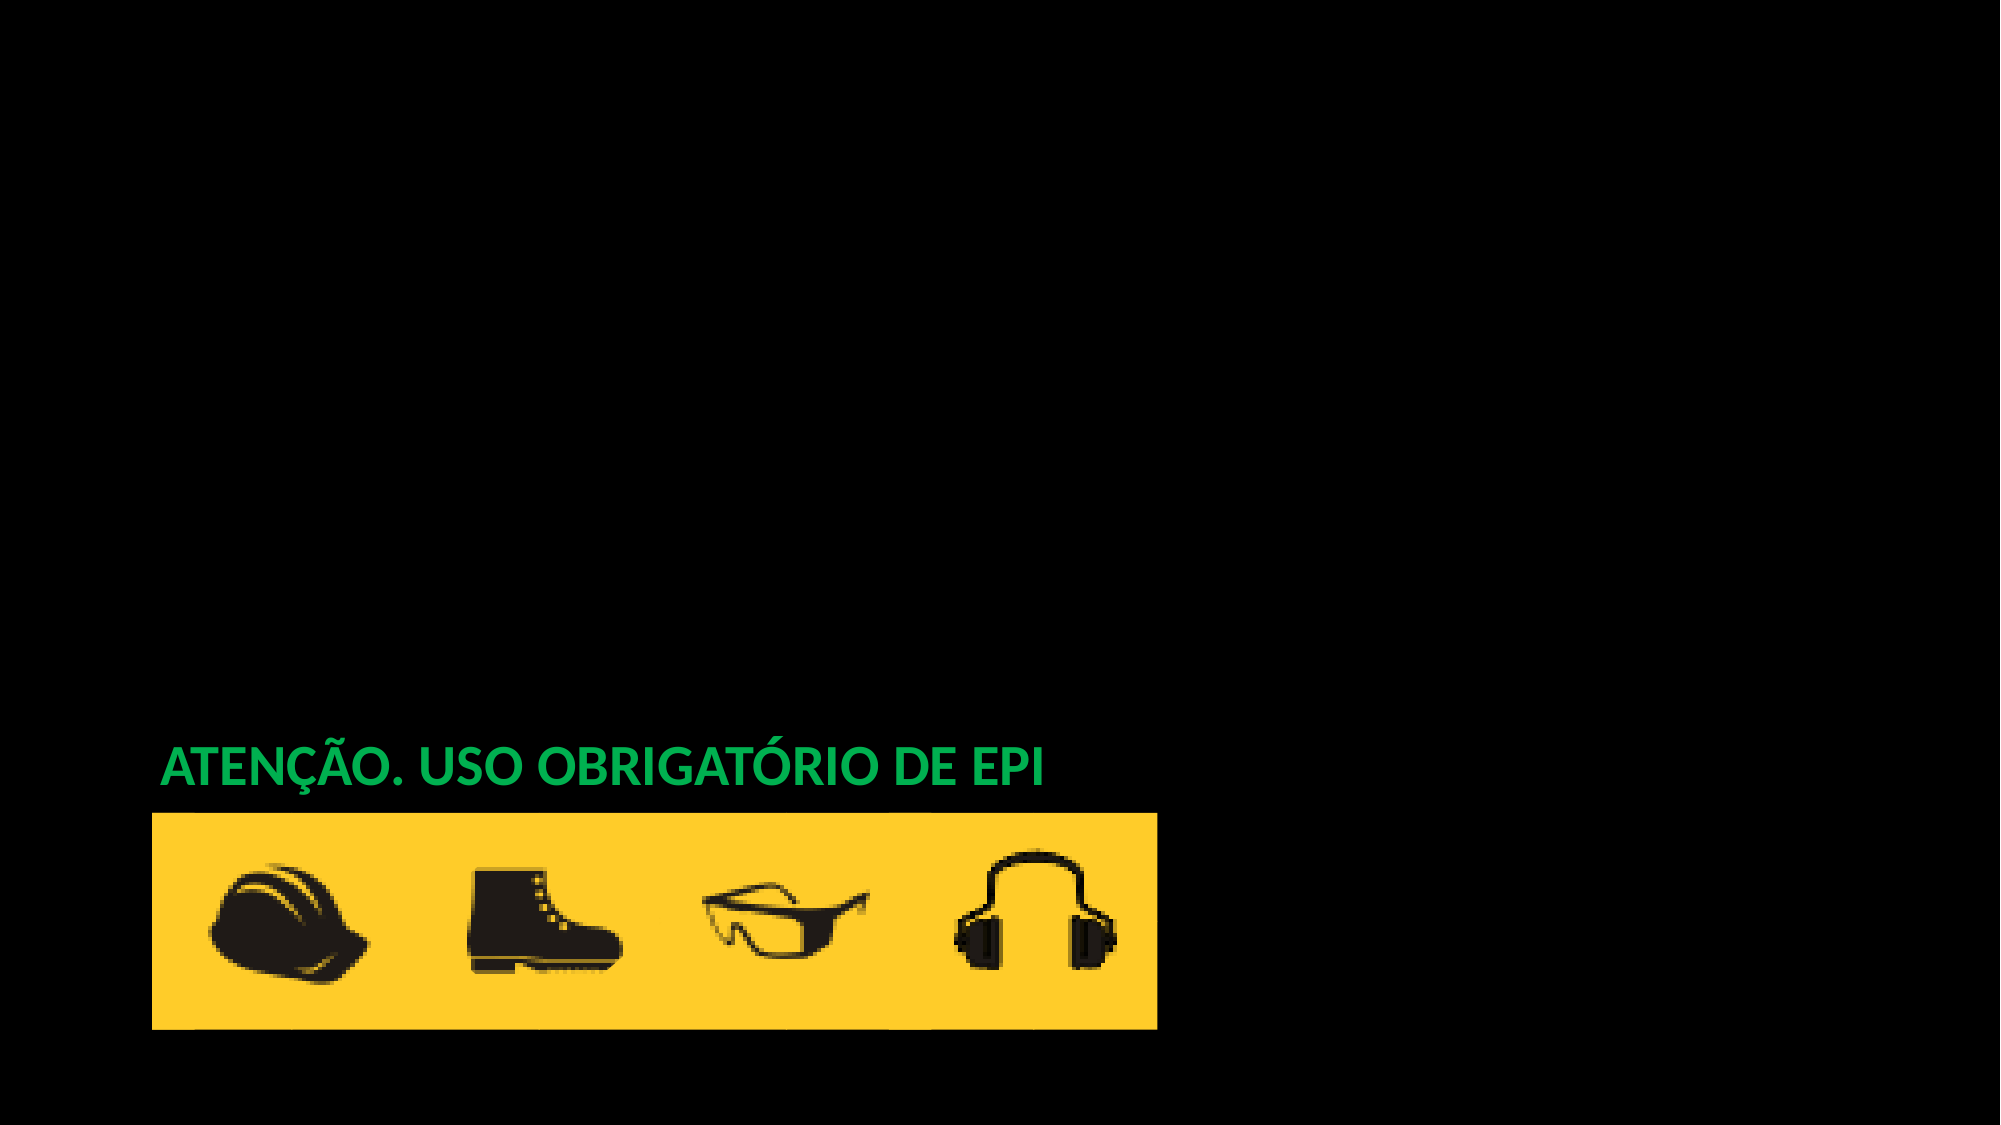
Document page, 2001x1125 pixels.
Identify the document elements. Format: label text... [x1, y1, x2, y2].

text_box ATENÇÃO. USO OBRIGATÓRIO DE EPI [145, 719, 1062, 805]
text_box [151, 812, 196, 1031]
picture [168, 812, 1158, 1030]
